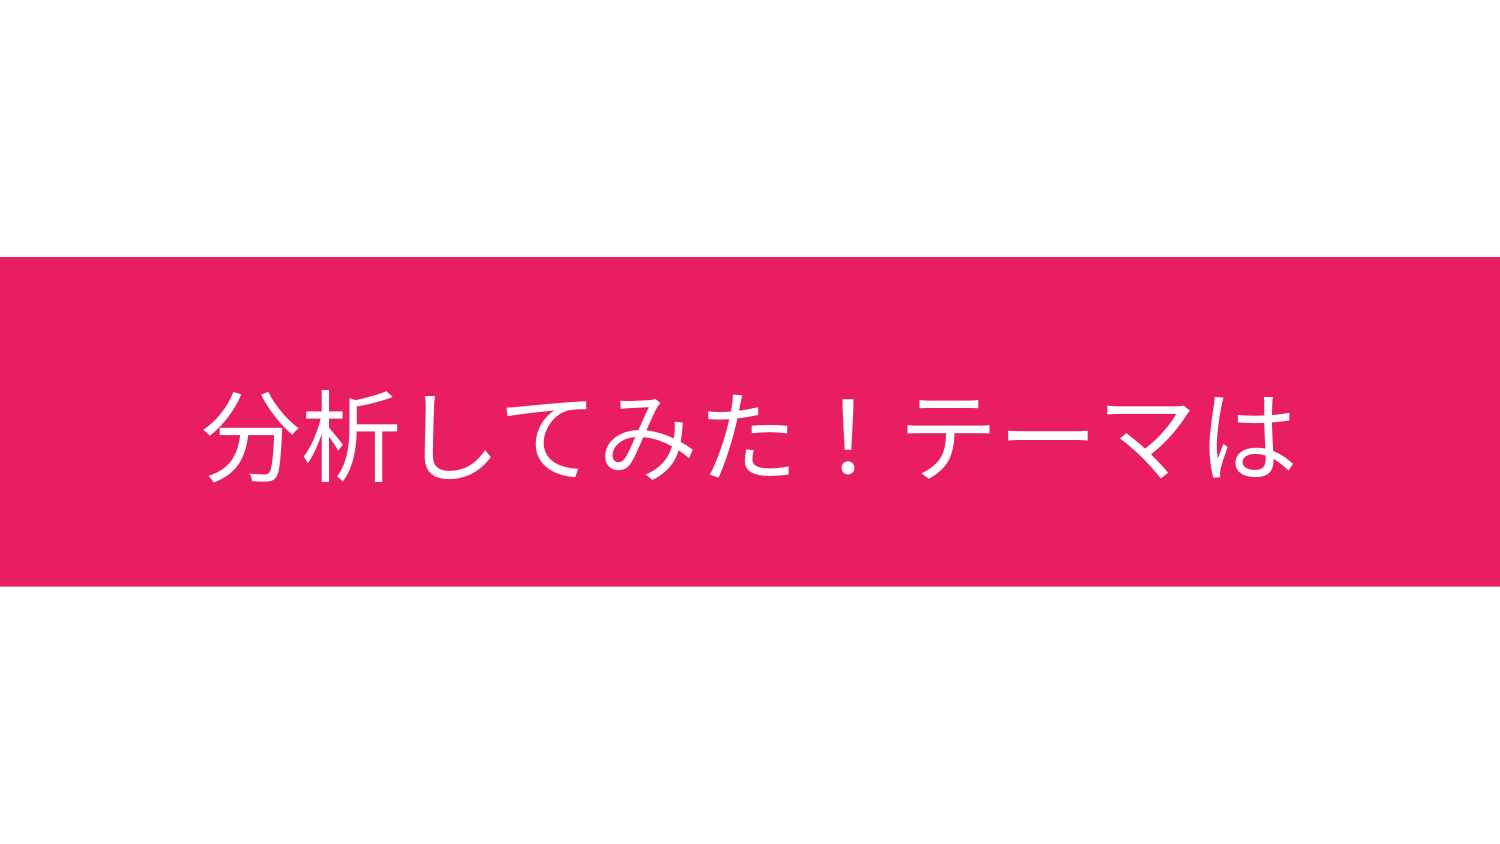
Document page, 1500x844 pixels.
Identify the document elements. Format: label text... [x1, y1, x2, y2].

title 分析してみた！テーマは [70, 309, 1430, 559]
